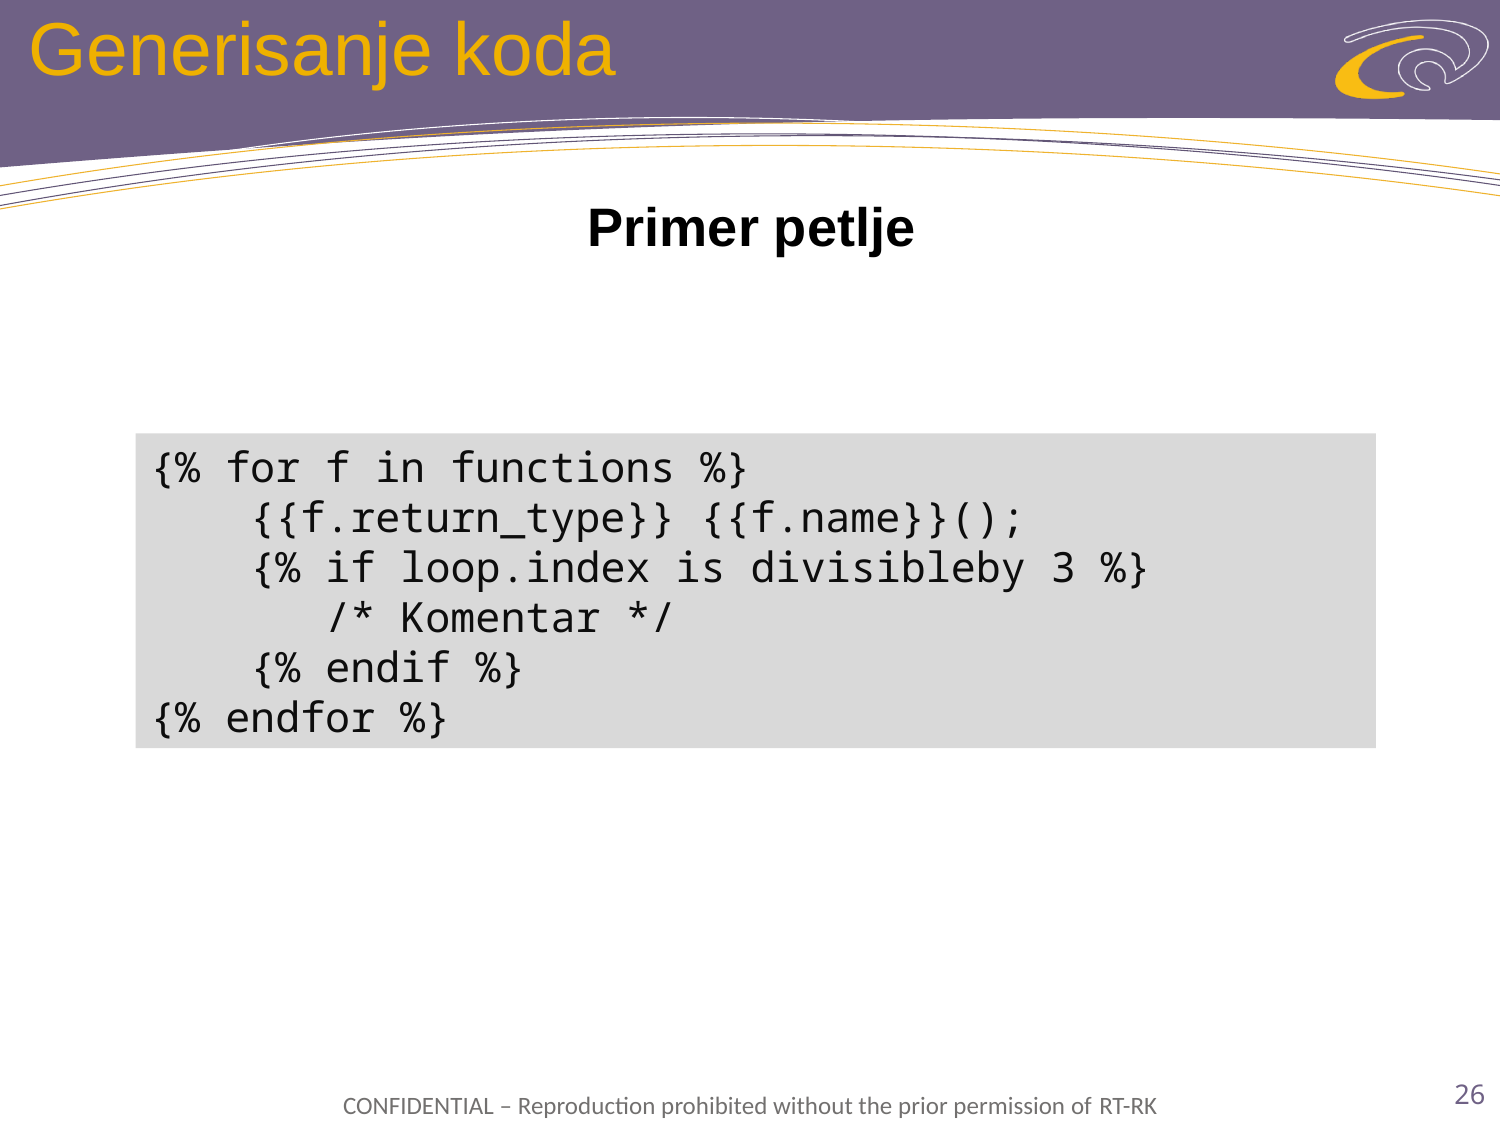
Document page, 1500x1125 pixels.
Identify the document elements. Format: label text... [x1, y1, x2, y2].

title Generisanje koda [13, 0, 1313, 119]
list Primer petlje [76, 184, 1427, 303]
text_box {% for f in functions %} {{f.return_type}} {{f.name}}(); {% if loop.index is divisibleby 3 %} /* Komentar */ {% endif %} {% endfor %} [135, 433, 1376, 749]
picture [1322, 0, 1500, 102]
